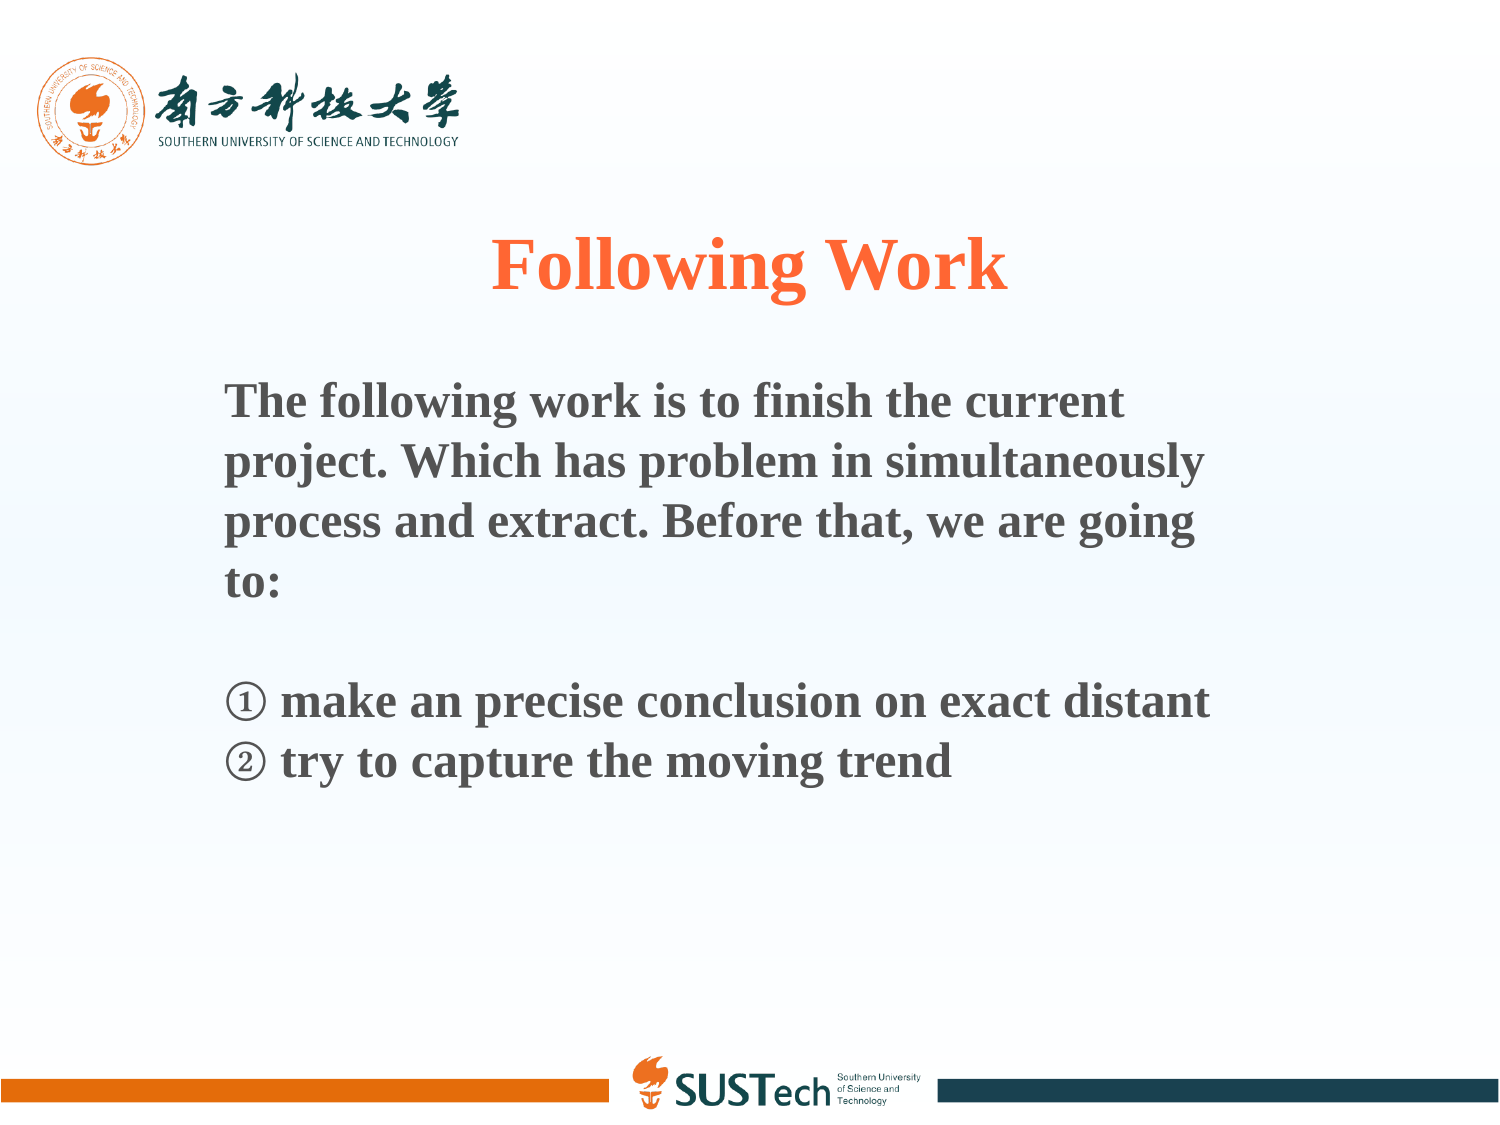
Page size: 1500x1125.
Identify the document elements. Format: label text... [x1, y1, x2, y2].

text_box Following Work [483, 206, 1017, 312]
picture [607, 1036, 939, 1125]
picture [2, 6, 514, 208]
text_box The following work is to finish the current project. Which has problem in simultaneously process and extract. Before that, we are going to: ① make an precise conclusion on exact distant ② try to capture the moving trend [216, 360, 1235, 796]
